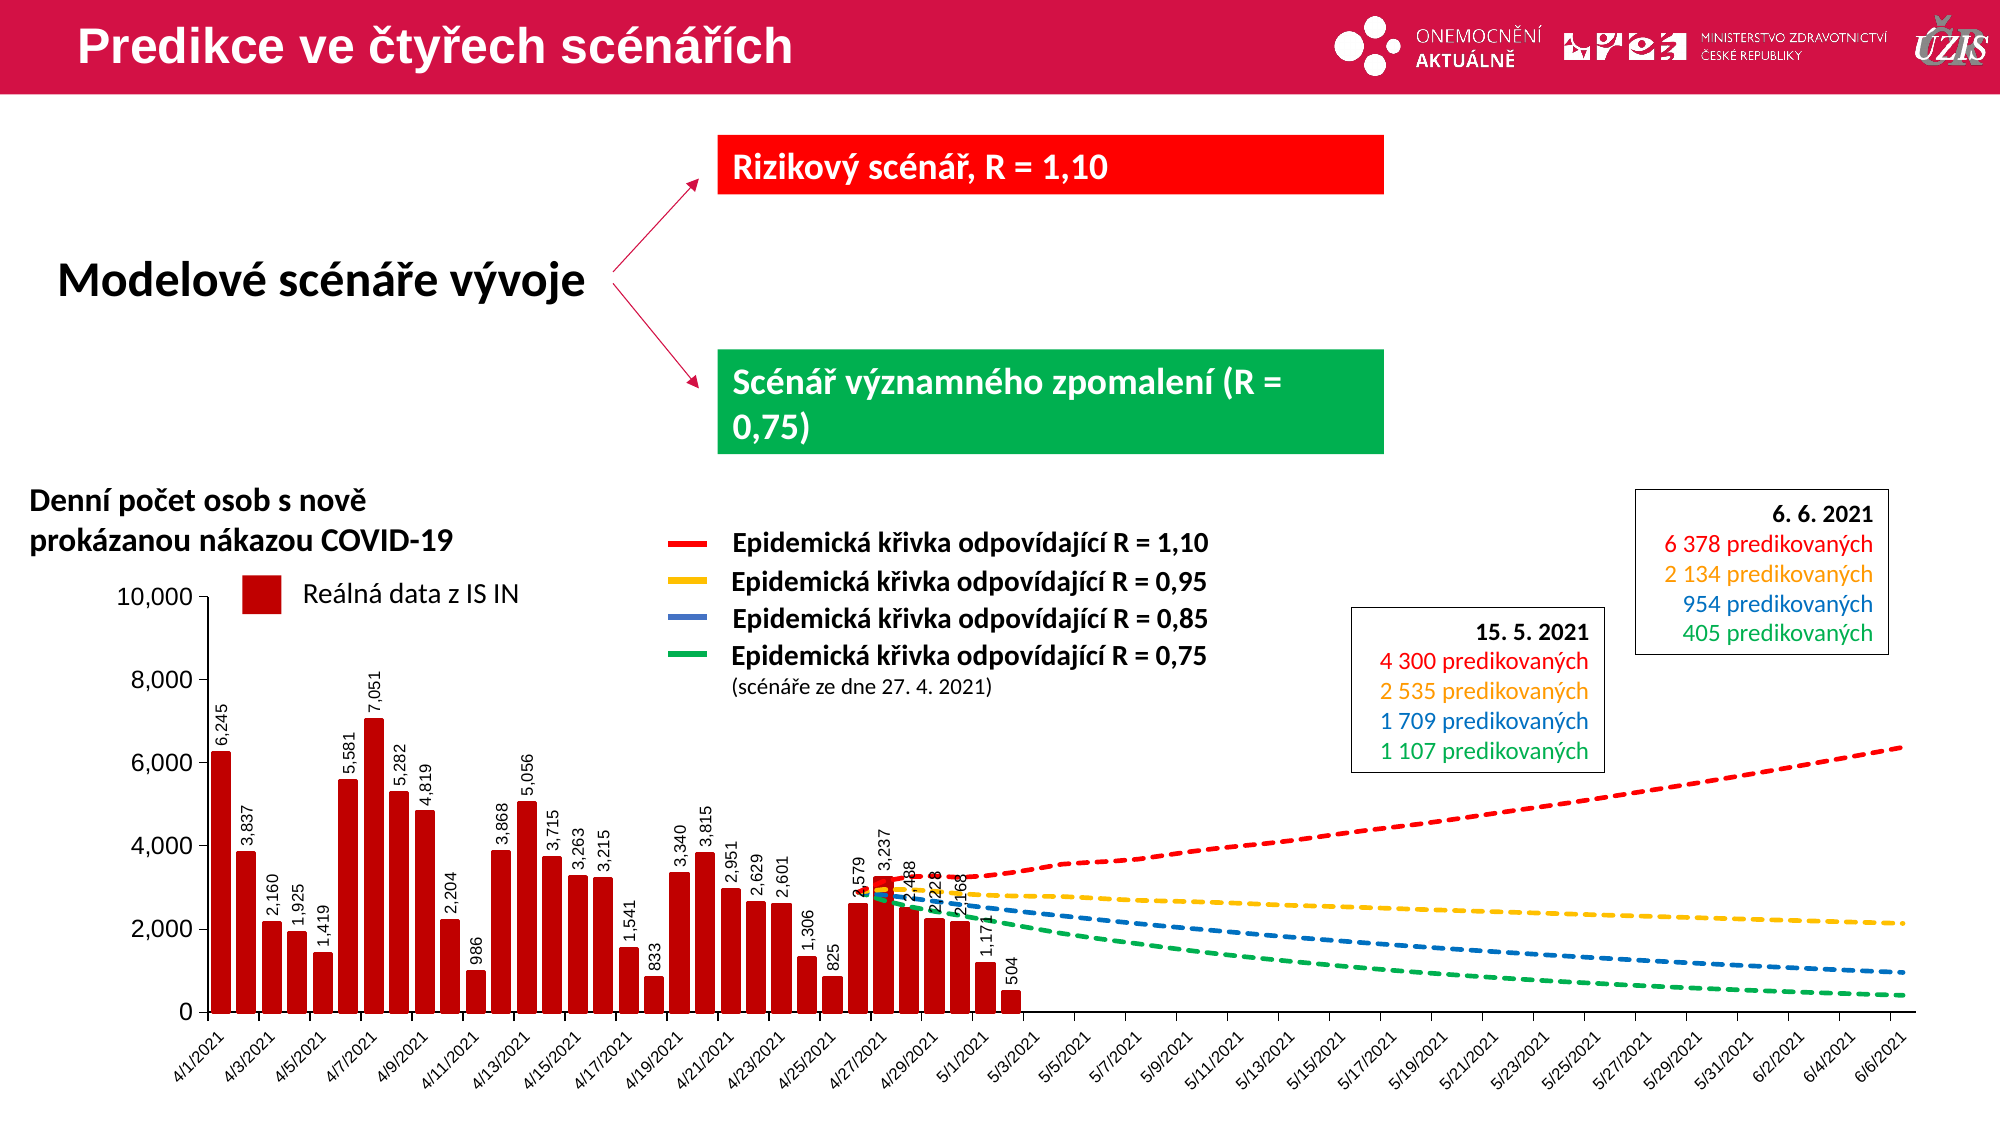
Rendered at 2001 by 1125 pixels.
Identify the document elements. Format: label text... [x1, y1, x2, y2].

text_box 6. 6. 2021 6 378 predikovaných 2 134 predikovaných 954 predikovaných 405 predikovaných [1635, 489, 1889, 536]
picture [1915, 15, 1989, 66]
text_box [612, 283, 699, 389]
text_box Denní počet osob s nově prokázanou nákazou COVID-19 [14, 471, 503, 566]
picture [1563, 31, 1888, 60]
text_box Rizikový scénář, R = 1,10 [717, 134, 1384, 195]
text_box Scénář významného zpomalení (R = 0,75) [717, 349, 1384, 455]
title Predikce ve čtyřech scénářích [62, 0, 1277, 95]
picture [1334, 16, 1542, 76]
text_box Epidemická křivka odpovídající R = 1,10 [717, 516, 1232, 536]
text_box Modelové scénáře vývoje [32, 239, 601, 314]
chart [91, 536, 1954, 1120]
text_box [612, 178, 699, 272]
